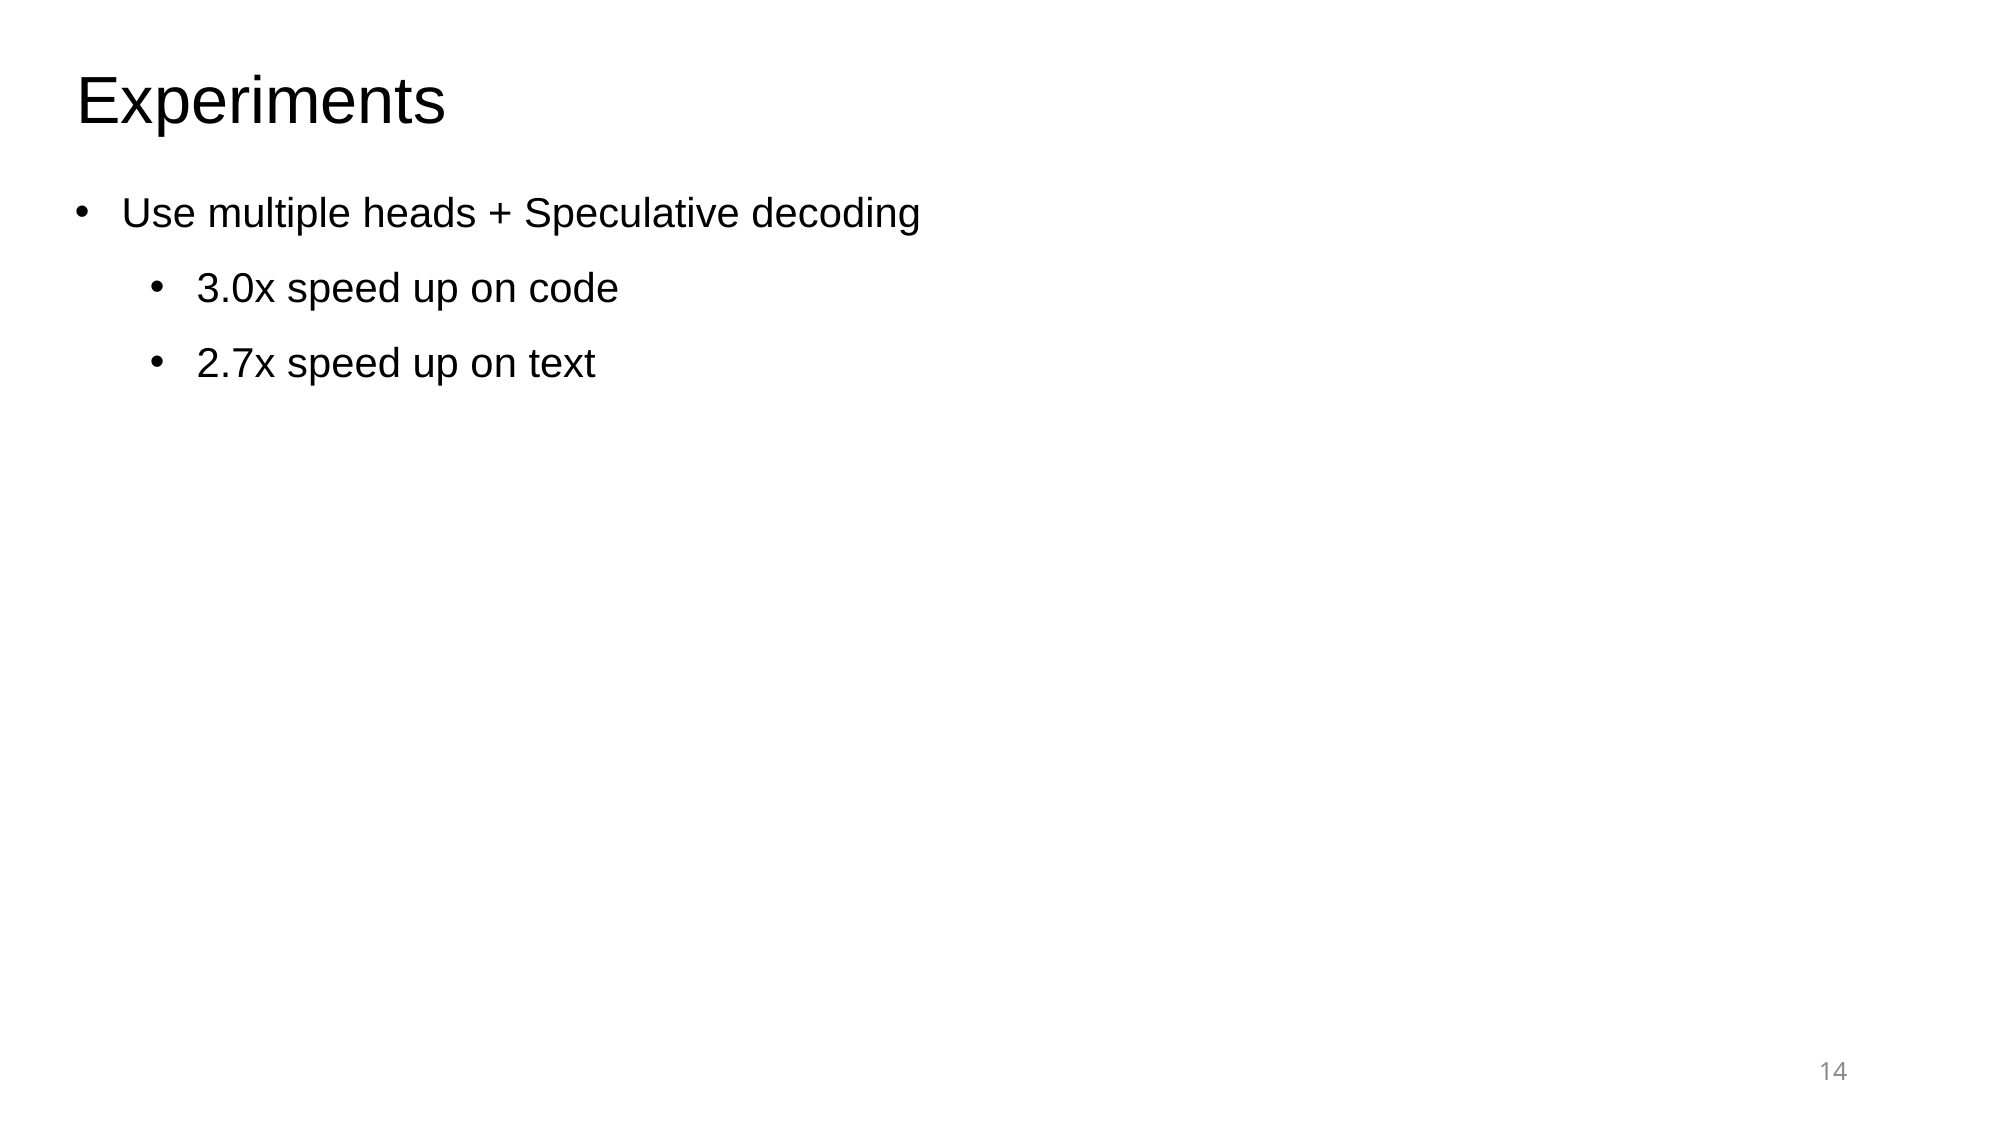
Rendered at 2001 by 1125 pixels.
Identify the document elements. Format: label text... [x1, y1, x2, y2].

text_box Use multiple heads + Speculative decoding 3.0x speed up on code 2.7x speed up on text [59, 153, 947, 469]
slide_number 14 [1412, 1042, 1863, 1103]
text_box Experiments [61, 49, 1068, 145]
